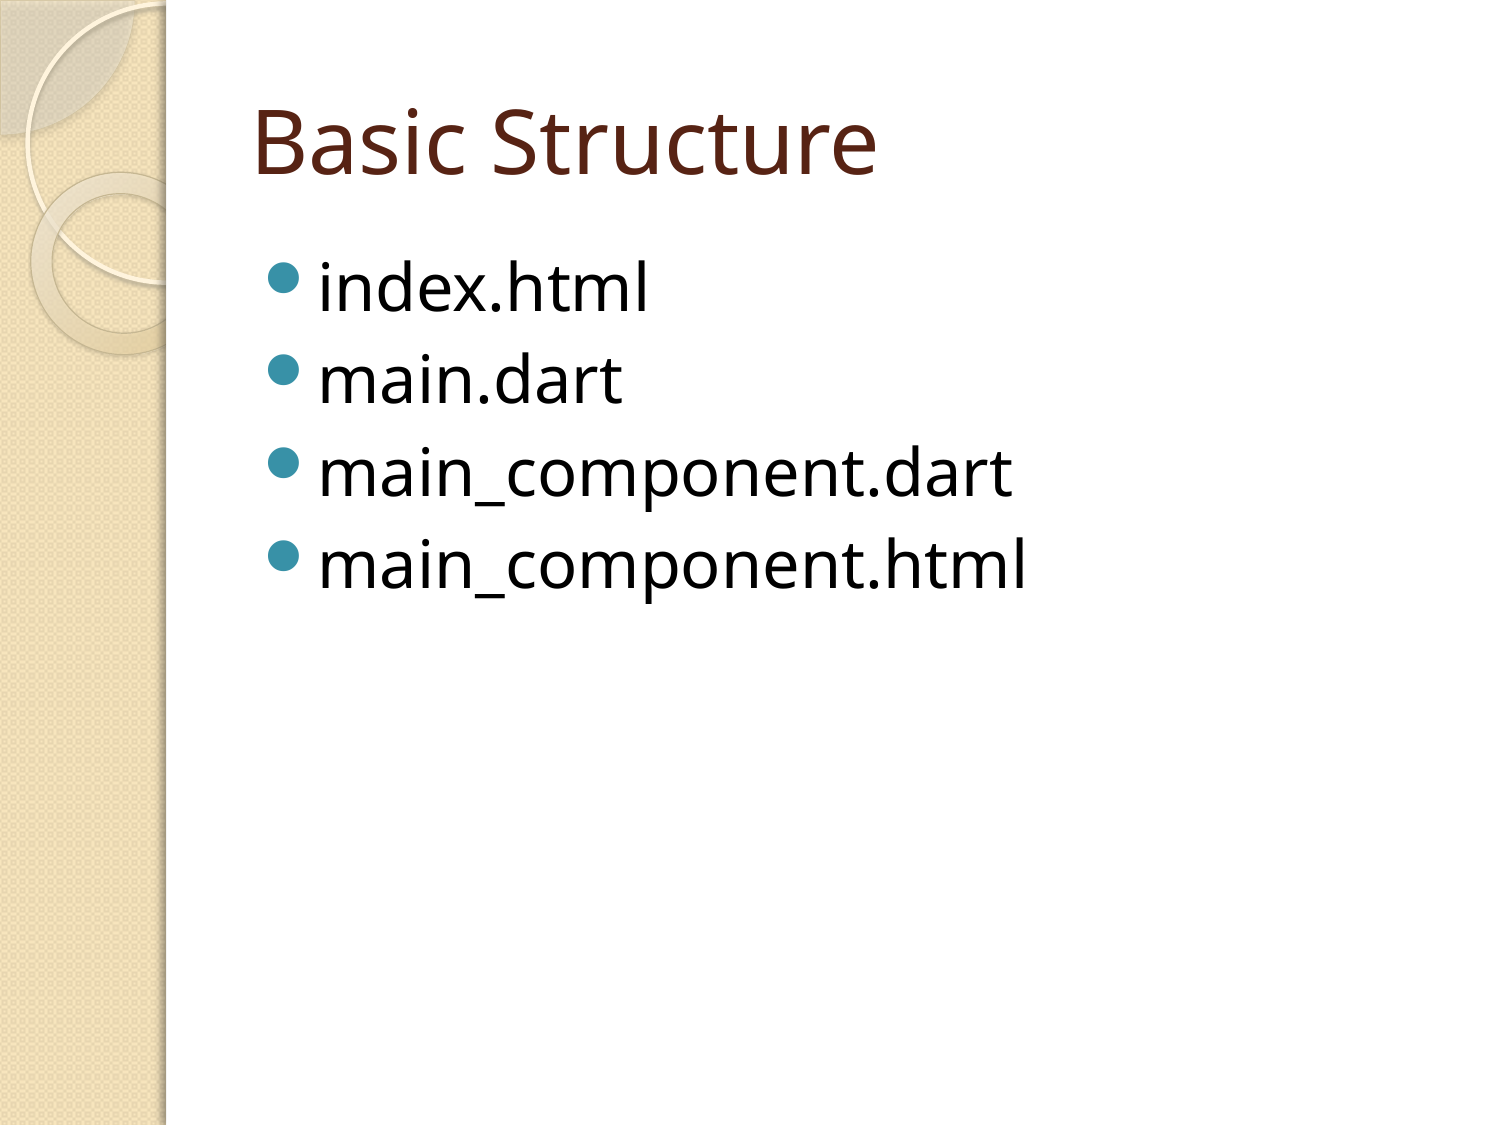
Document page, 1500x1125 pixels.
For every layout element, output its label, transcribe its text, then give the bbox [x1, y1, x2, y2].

title Basic Structure [235, 45, 1466, 233]
list index.html main.dart main_component.dart main_component.html [235, 237, 1466, 1025]
